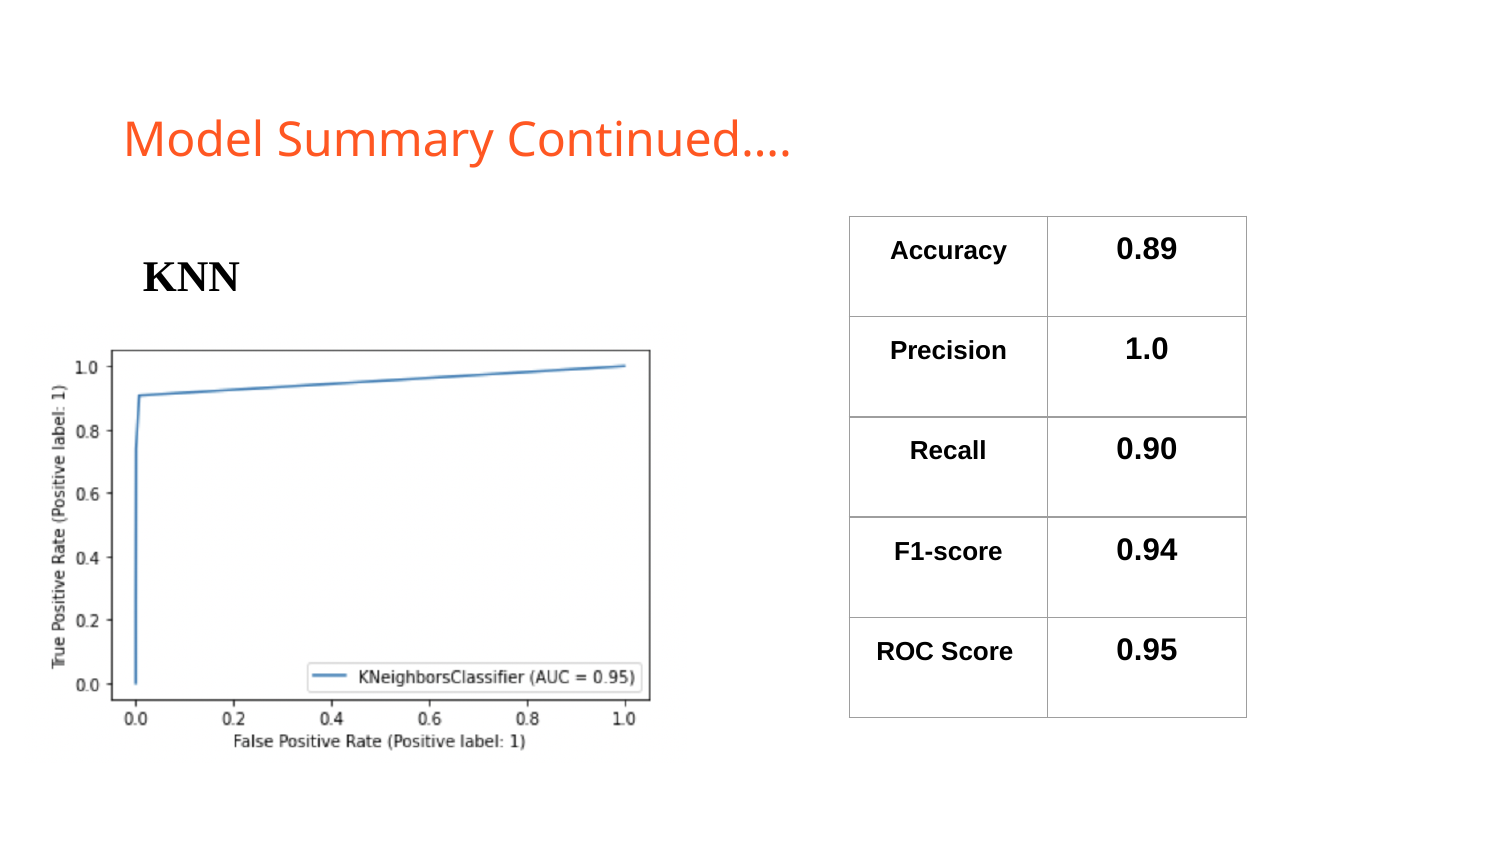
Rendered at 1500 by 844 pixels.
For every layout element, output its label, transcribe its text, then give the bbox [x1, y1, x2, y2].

table_cell Precision [850, 317, 1047, 416]
table_cell F1-score [850, 518, 1047, 617]
table_cell 0.94 [1048, 518, 1246, 617]
table_cell ROC Score [850, 618, 1047, 717]
table_header 0.89 [1048, 217, 1246, 316]
table_cell 1.0 [1048, 317, 1246, 416]
table_cell Recall [850, 418, 1047, 516]
table_cell 0.95 [1048, 618, 1246, 717]
table_header Accuracy [850, 217, 1047, 316]
text_box KNN [127, 236, 543, 317]
picture [24, 321, 688, 764]
title Model Summary Continued…. [108, 93, 1370, 182]
table_cell 0.90 [1048, 418, 1246, 516]
